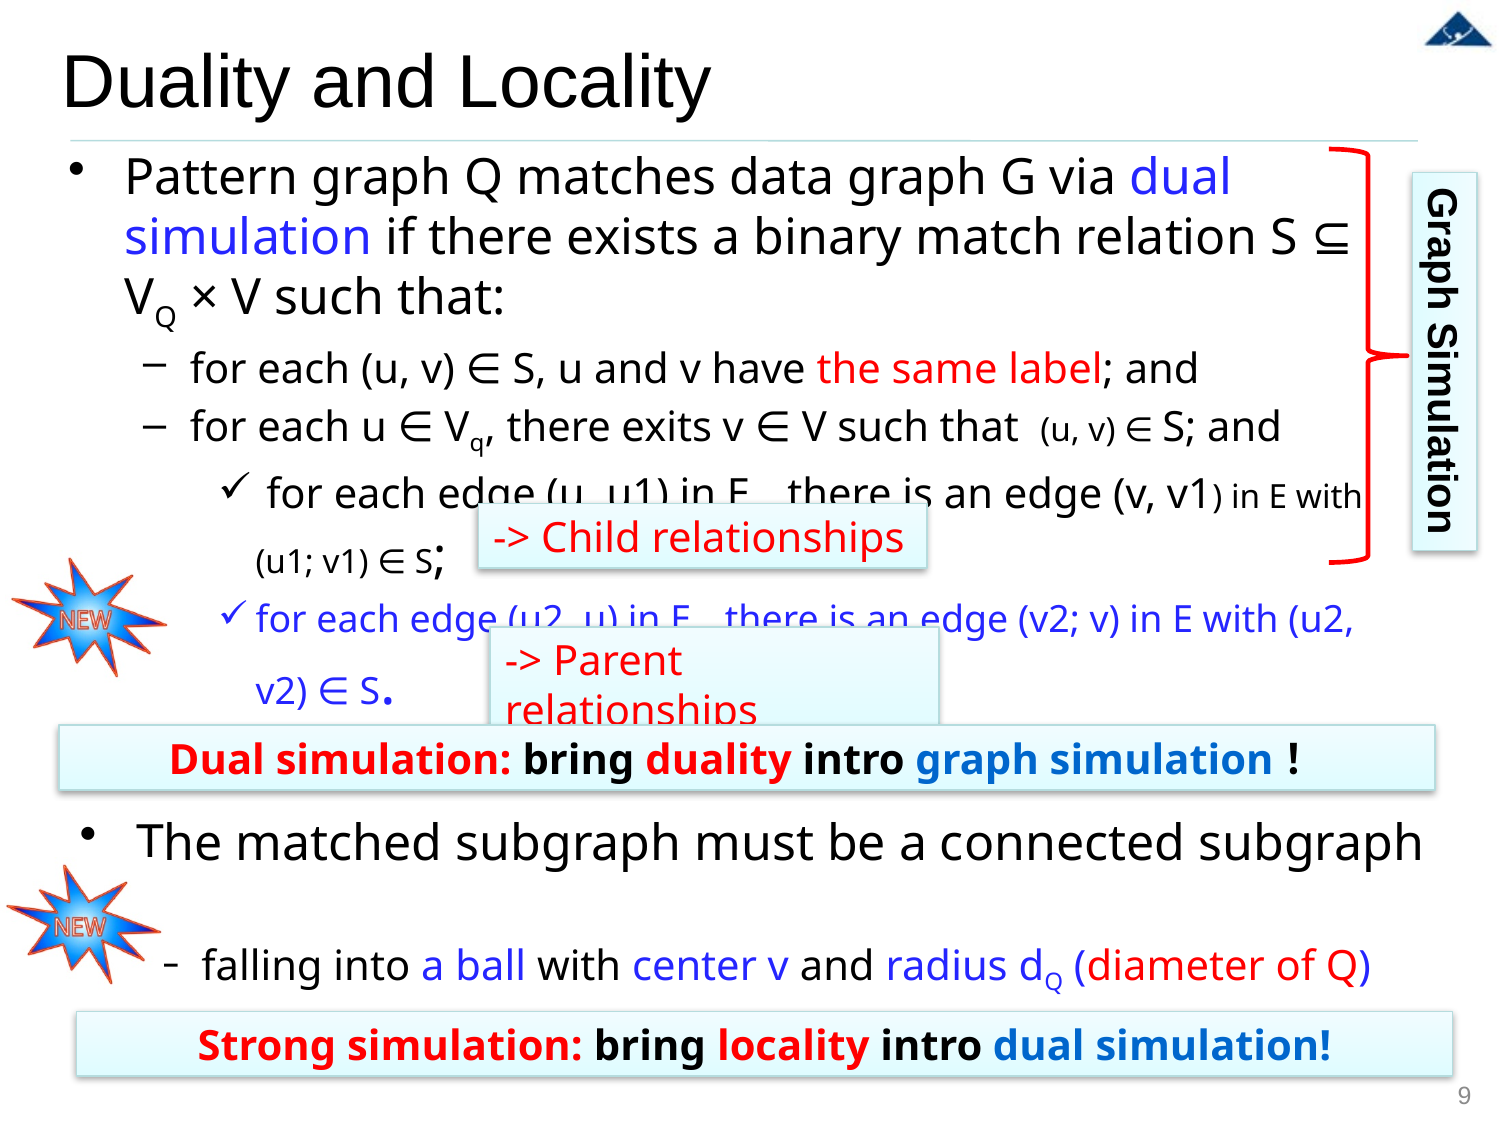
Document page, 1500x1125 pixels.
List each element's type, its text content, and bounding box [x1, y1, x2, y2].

text_box Dual simulation: bring duality intro graph simulation！ [58, 724, 1436, 791]
list Pattern graph Q matches data graph G via dual simulation if there exists a binary match relation S ⊆ VQ × V such that: for each (u, v) ∈ S, u and v have the same label; and for each u ∈ Vq, there exits v ∈ V such that (u, v) ∈ S; and for each edge (u, u1) in Eq, there is an edge (v, v1) in E with (u1; v1) ∈ S; for each edge (u2, u) in Eq, there is an edge (v2; v) in E with (u2, v2) ∈ S. [52, 136, 1397, 811]
text_box Strong simulation: bring locality intro dual simulation! [76, 1011, 1453, 1077]
title Duality and Locality [46, 11, 1419, 143]
text_box [1328, 148, 1407, 564]
text_box The matched subgraph must be a connected subgraph falling into a ball with center v and radius dQ (diameter of Q) containing the ball center v [64, 802, 1447, 1061]
text_box Graph Simulation [1412, 172, 1478, 551]
text_box -> Parent relationships [489, 626, 940, 723]
slide_number 9 [1136, 1065, 1487, 1125]
picture [1417, 0, 1500, 61]
text_box -> Child relationships [478, 503, 928, 569]
picture [0, 857, 165, 992]
picture [5, 550, 171, 685]
